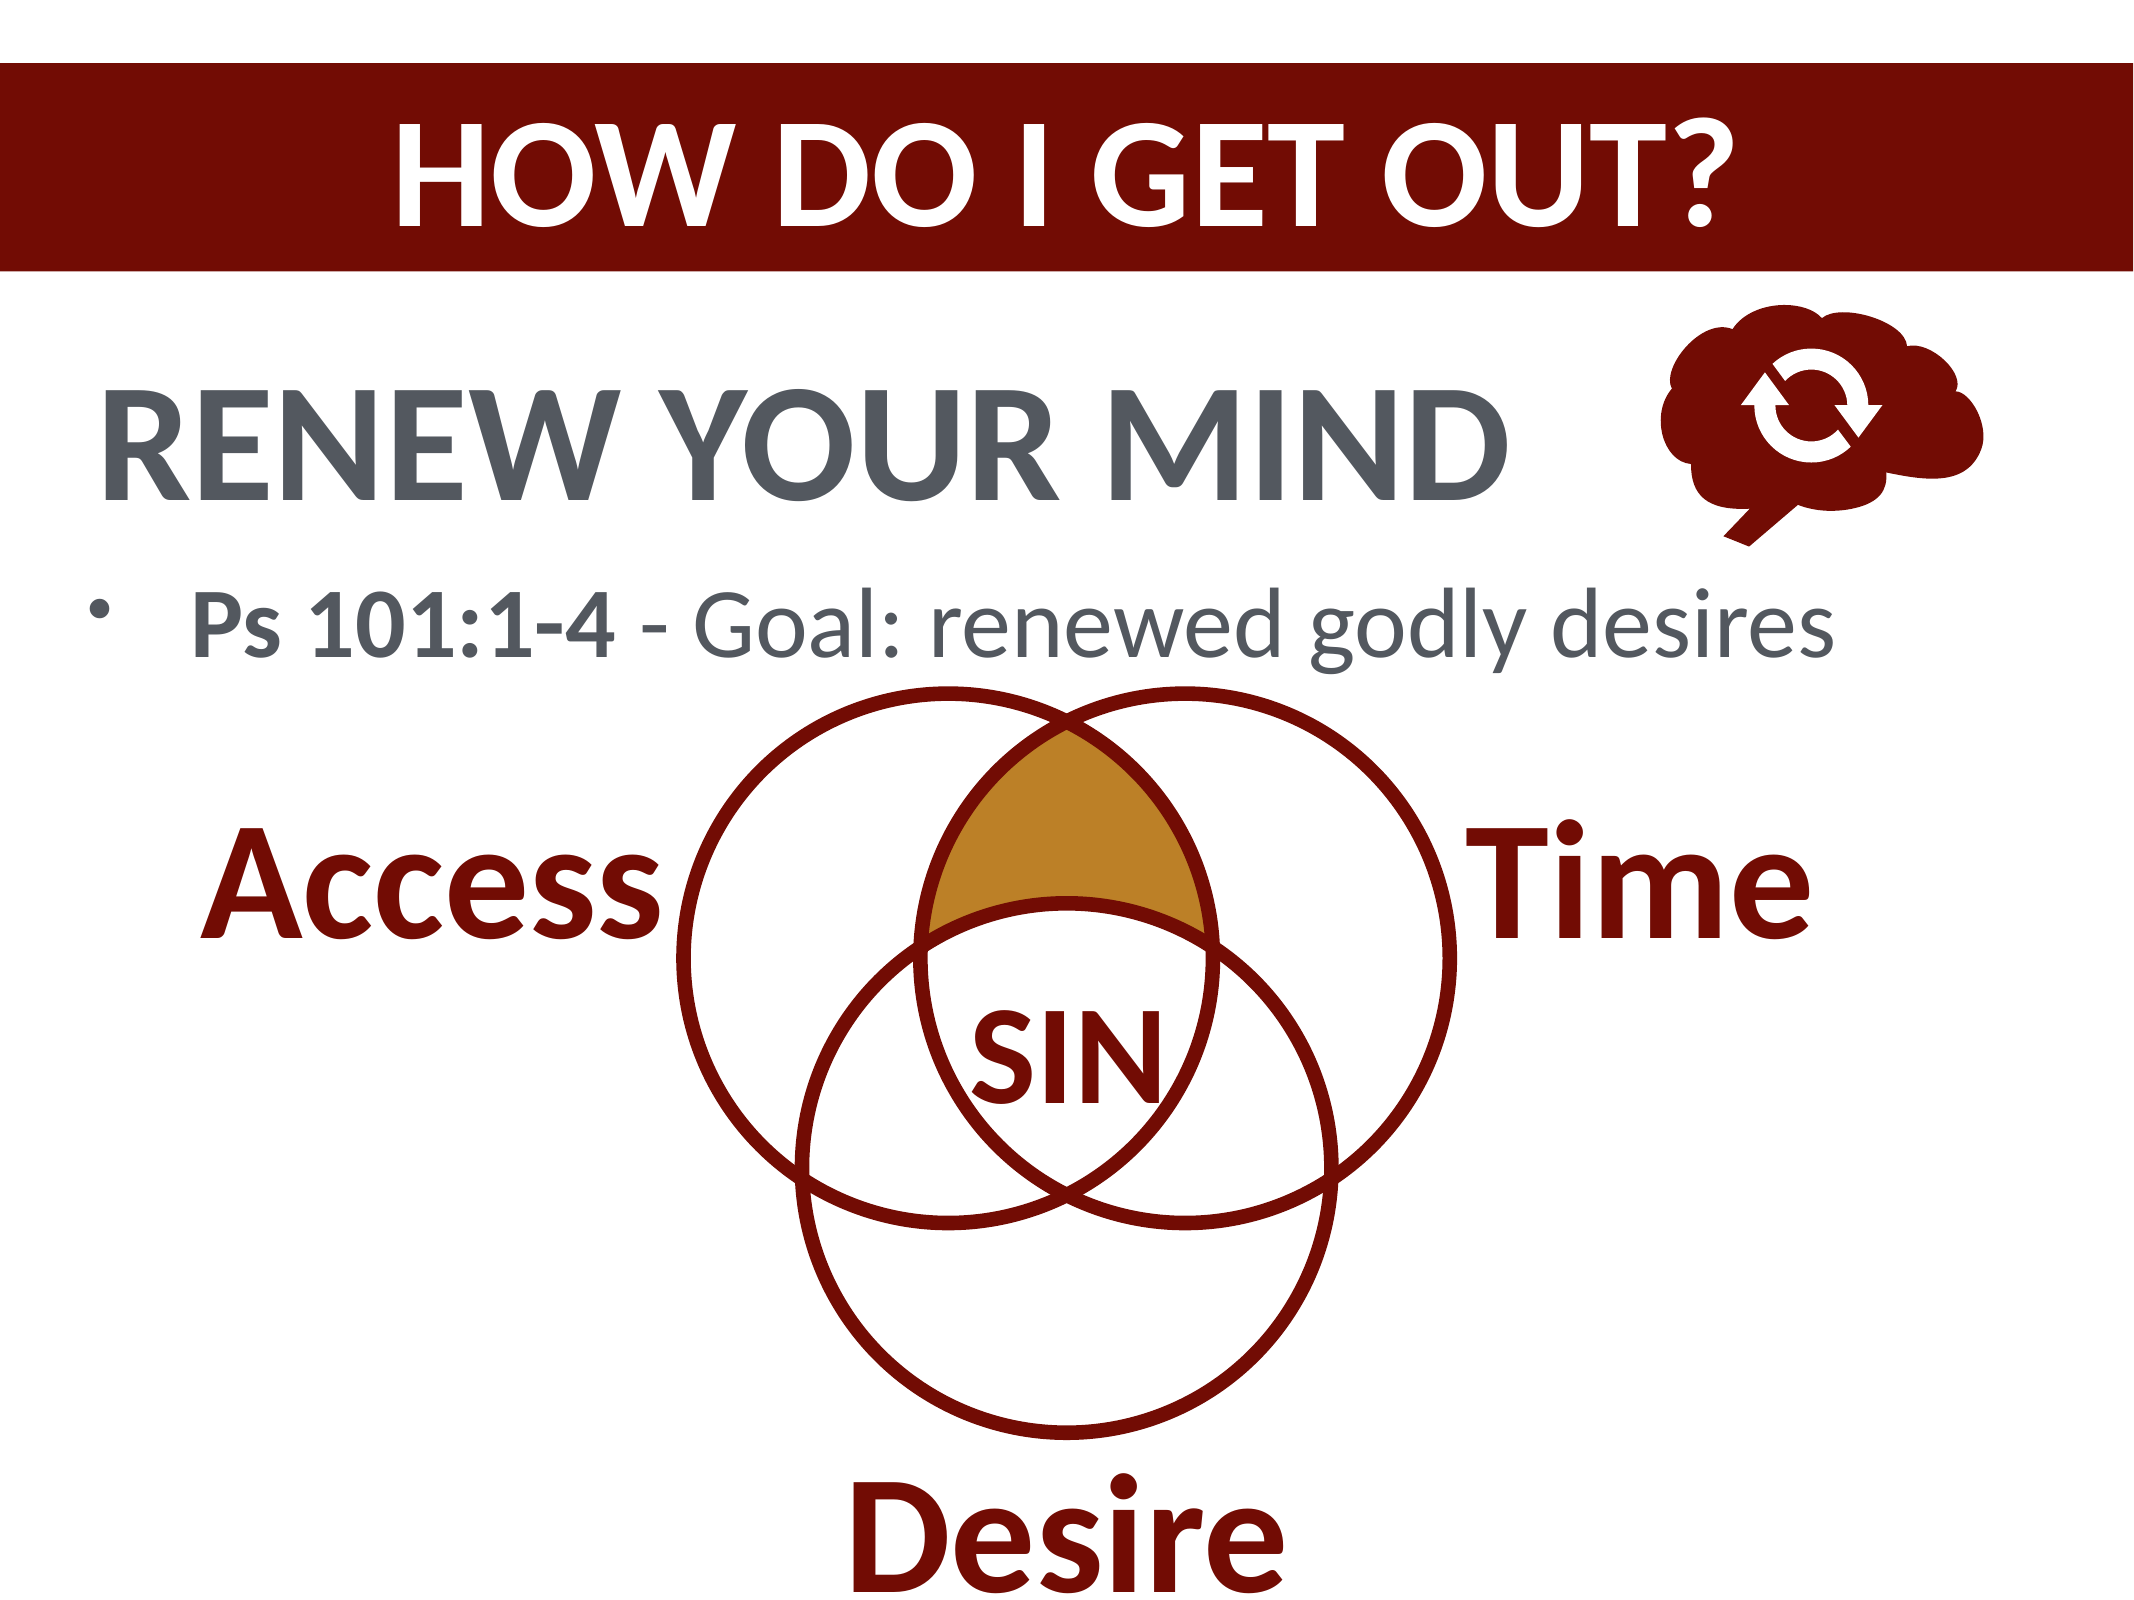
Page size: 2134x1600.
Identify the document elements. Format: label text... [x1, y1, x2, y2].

text_box [801, 903, 1332, 1393]
text_box [0, 63, 2134, 272]
text_box Time [1457, 740, 2042, 983]
text_box [1660, 304, 1984, 537]
text_box [1772, 348, 1883, 438]
text_box [920, 693, 1450, 1179]
text_box SIN [941, 936, 1197, 1145]
text_box Access [191, 740, 776, 983]
text_box Ps 101:1-4 - Goal: renewed godly desires [78, 537, 2055, 687]
text_box RENEW YOUR MIND [87, 301, 1572, 537]
text_box [1740, 372, 1851, 463]
text_box HOW DO I GET OUT? [78, 60, 2055, 270]
text_box Desire [774, 1393, 1359, 1600]
text_box [684, 693, 1066, 1179]
